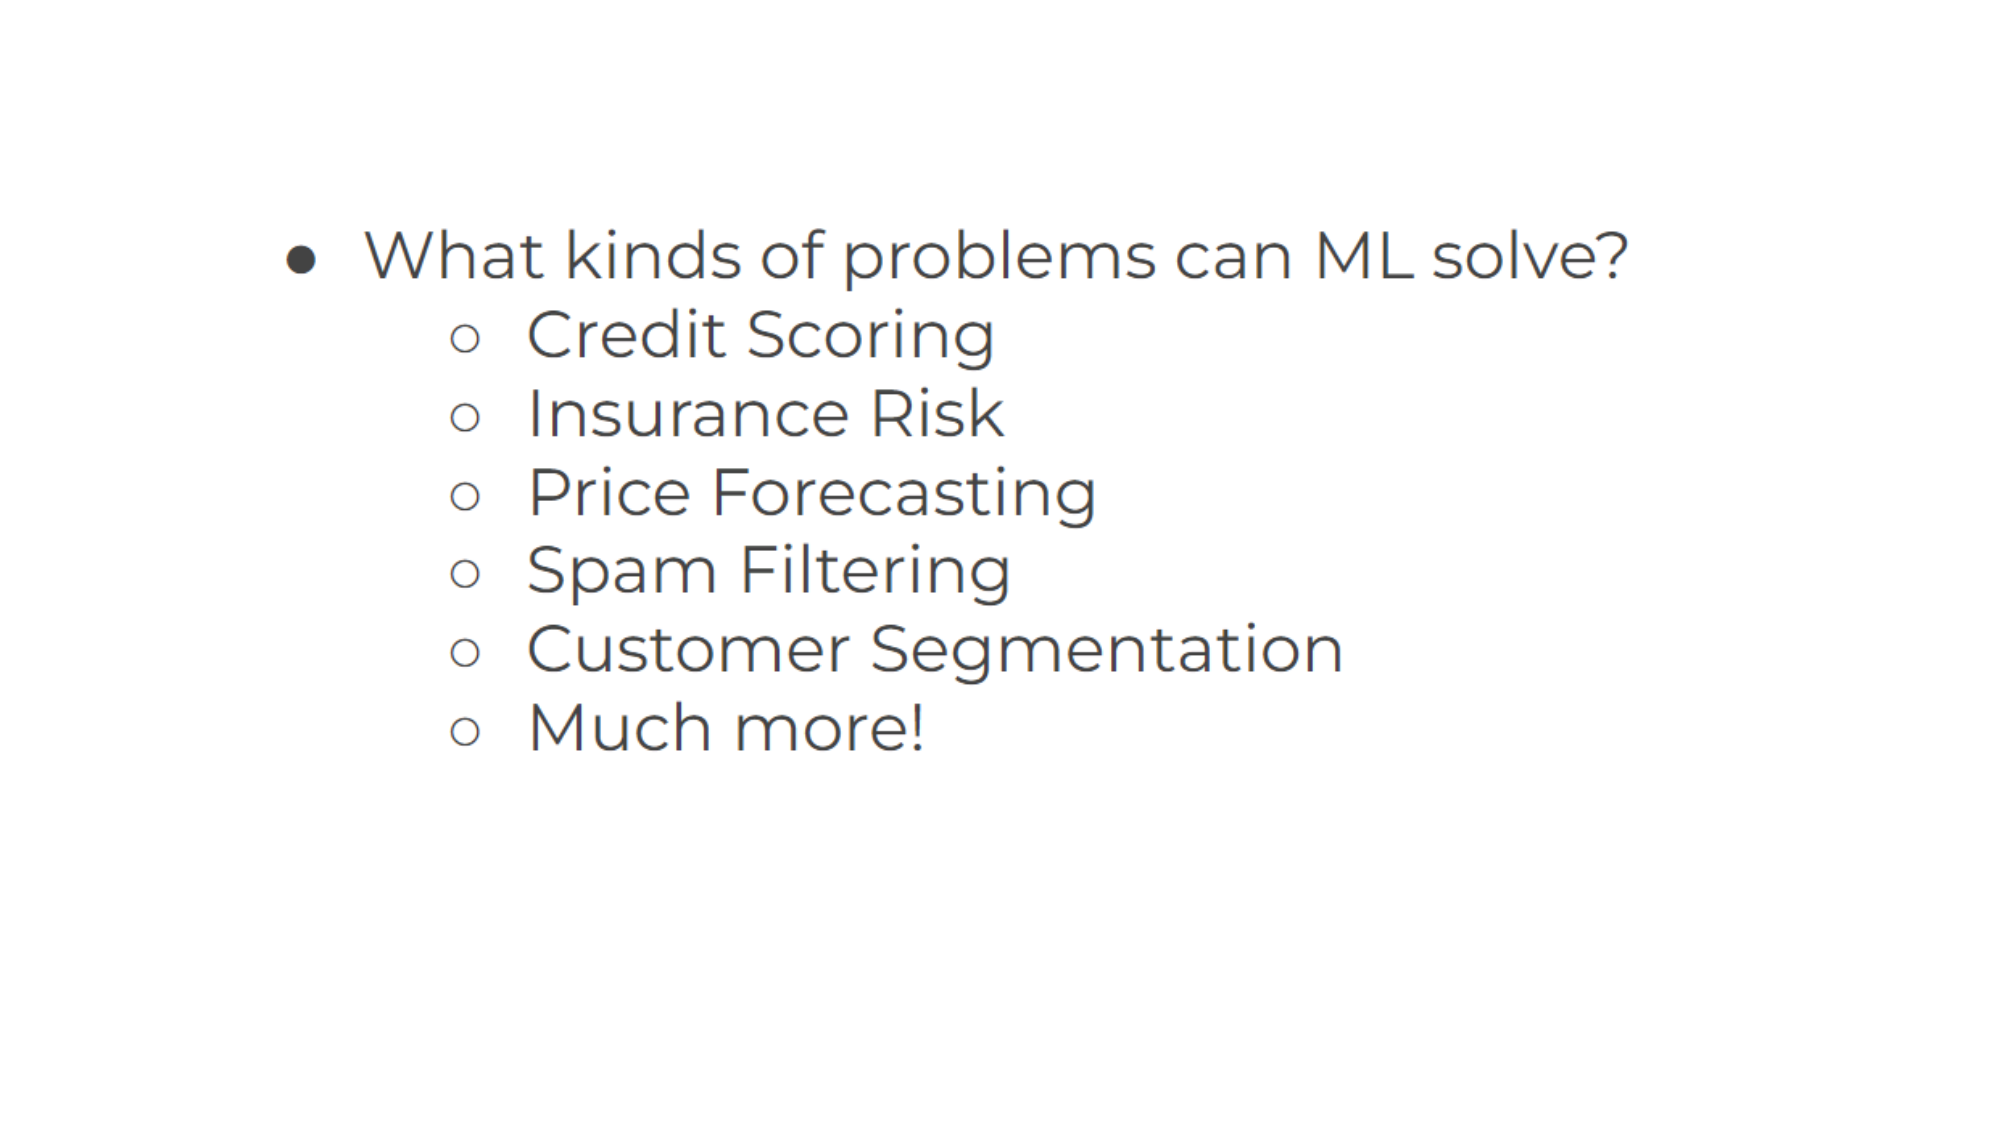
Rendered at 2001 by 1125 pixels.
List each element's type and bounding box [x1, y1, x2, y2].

picture [236, 197, 1706, 821]
